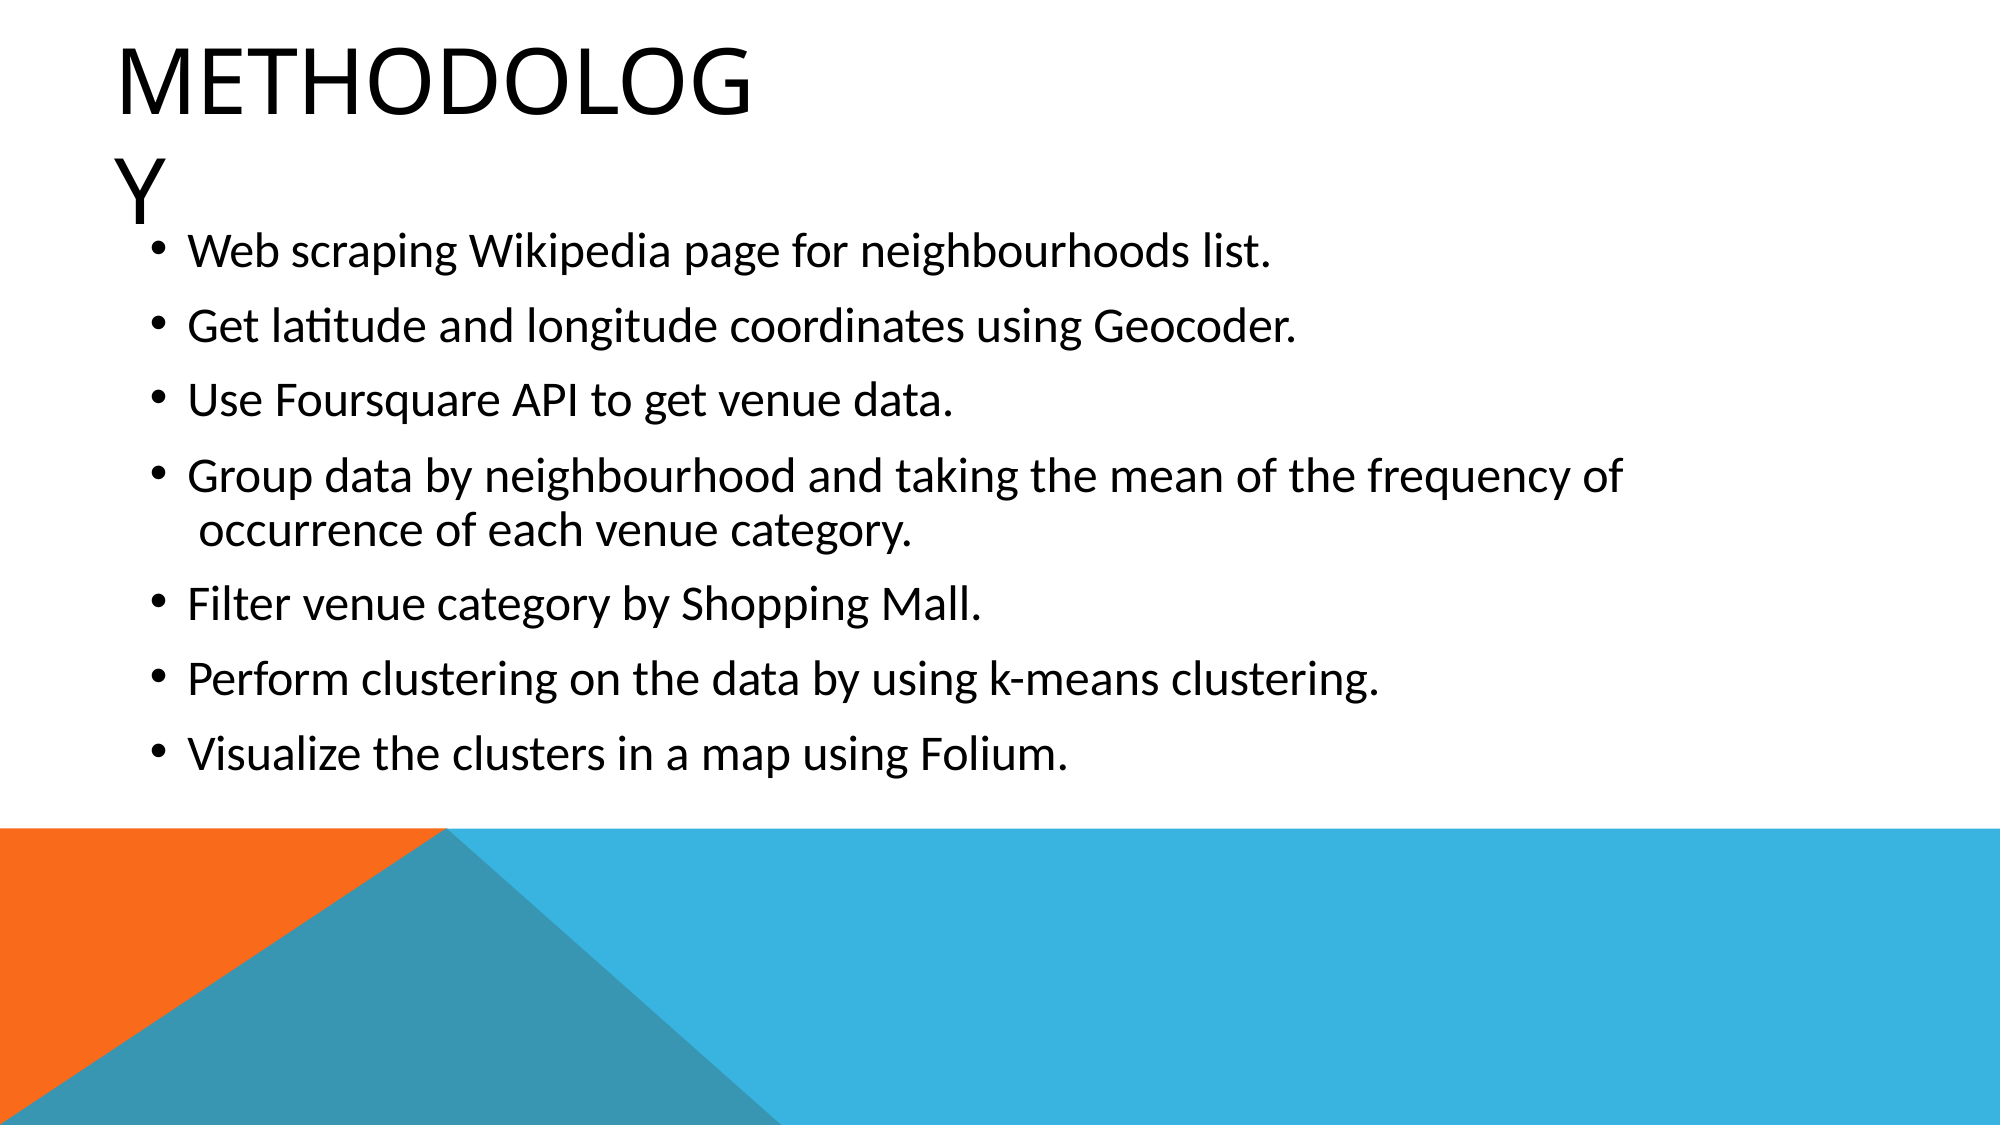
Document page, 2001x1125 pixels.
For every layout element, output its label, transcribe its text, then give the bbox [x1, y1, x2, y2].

text_box Web scraping Wikipedia page for neighbourhoods list. Get latitude and longitude coordinates using Geocoder. Use Foursquare API to get venue data. Group data by neighbourhood and taking the mean of the frequency of occurrence of each venue category. Filter venue category by Shopping Mall. Perform clustering on the data by using k-means clustering. Visualize the clusters in a map using Folium. [147, 199, 1632, 781]
title Methodology [112, 21, 775, 244]
